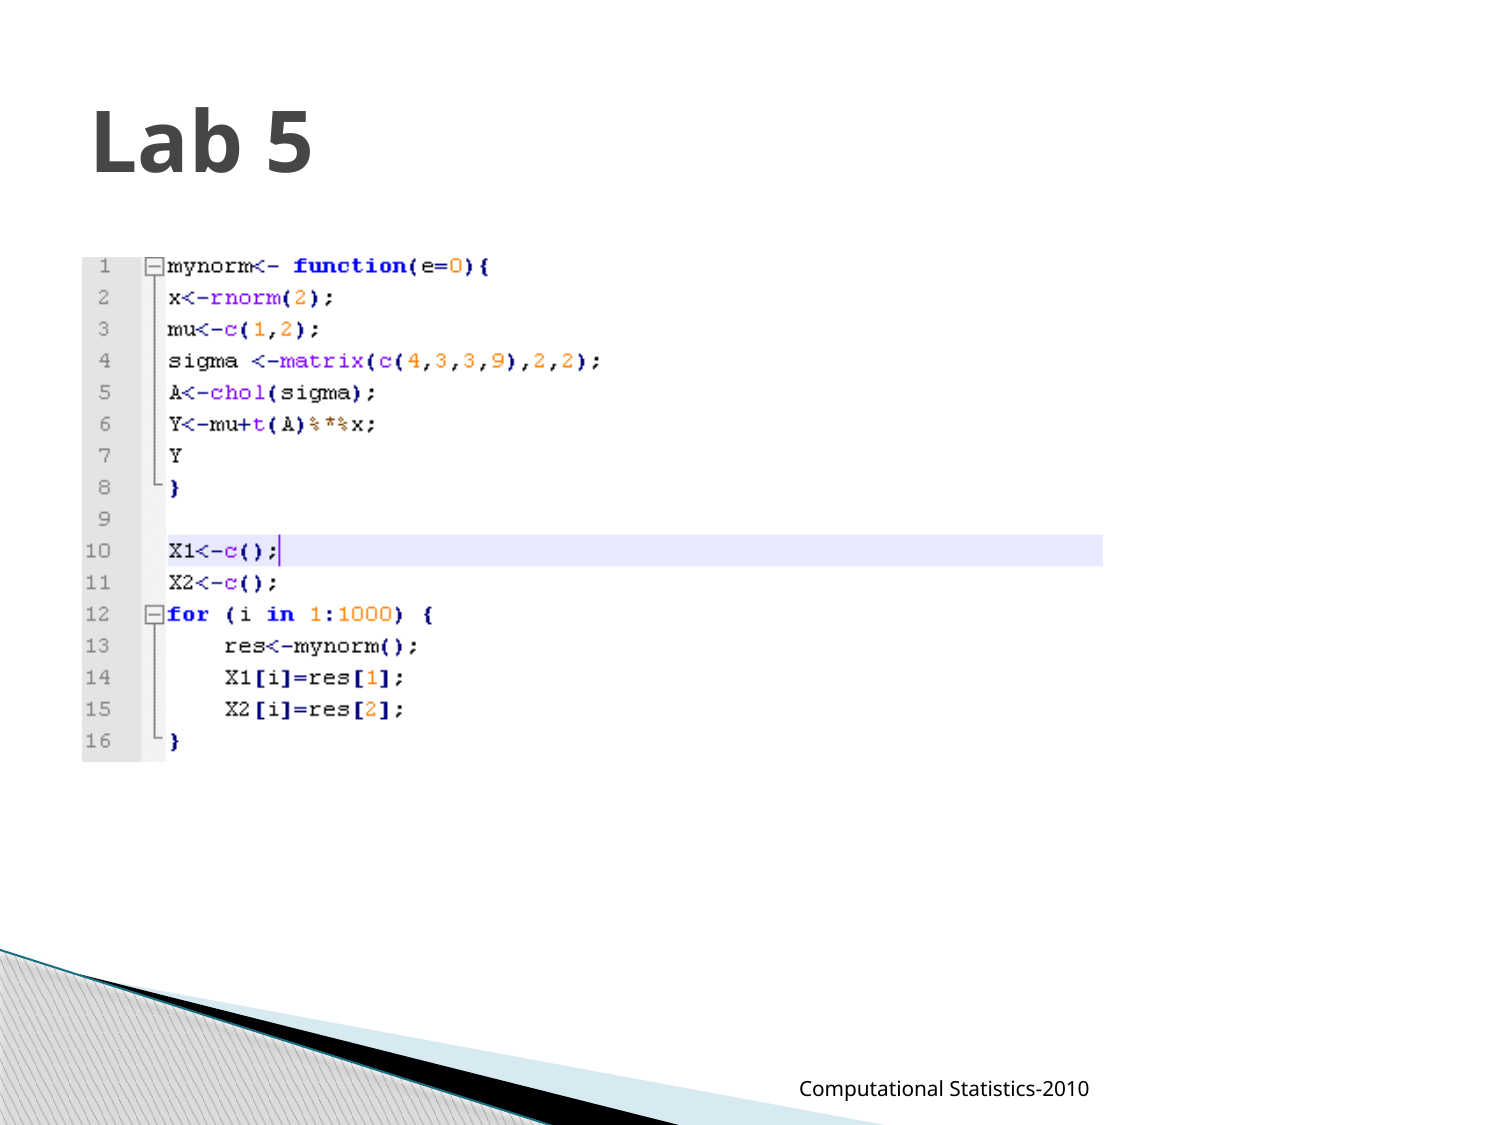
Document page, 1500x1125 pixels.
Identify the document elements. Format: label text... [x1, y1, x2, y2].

title Lab 5 [75, 45, 1425, 233]
footer Computational Statistics-2010 [718, 1051, 1105, 1112]
picture [81, 257, 1103, 762]
